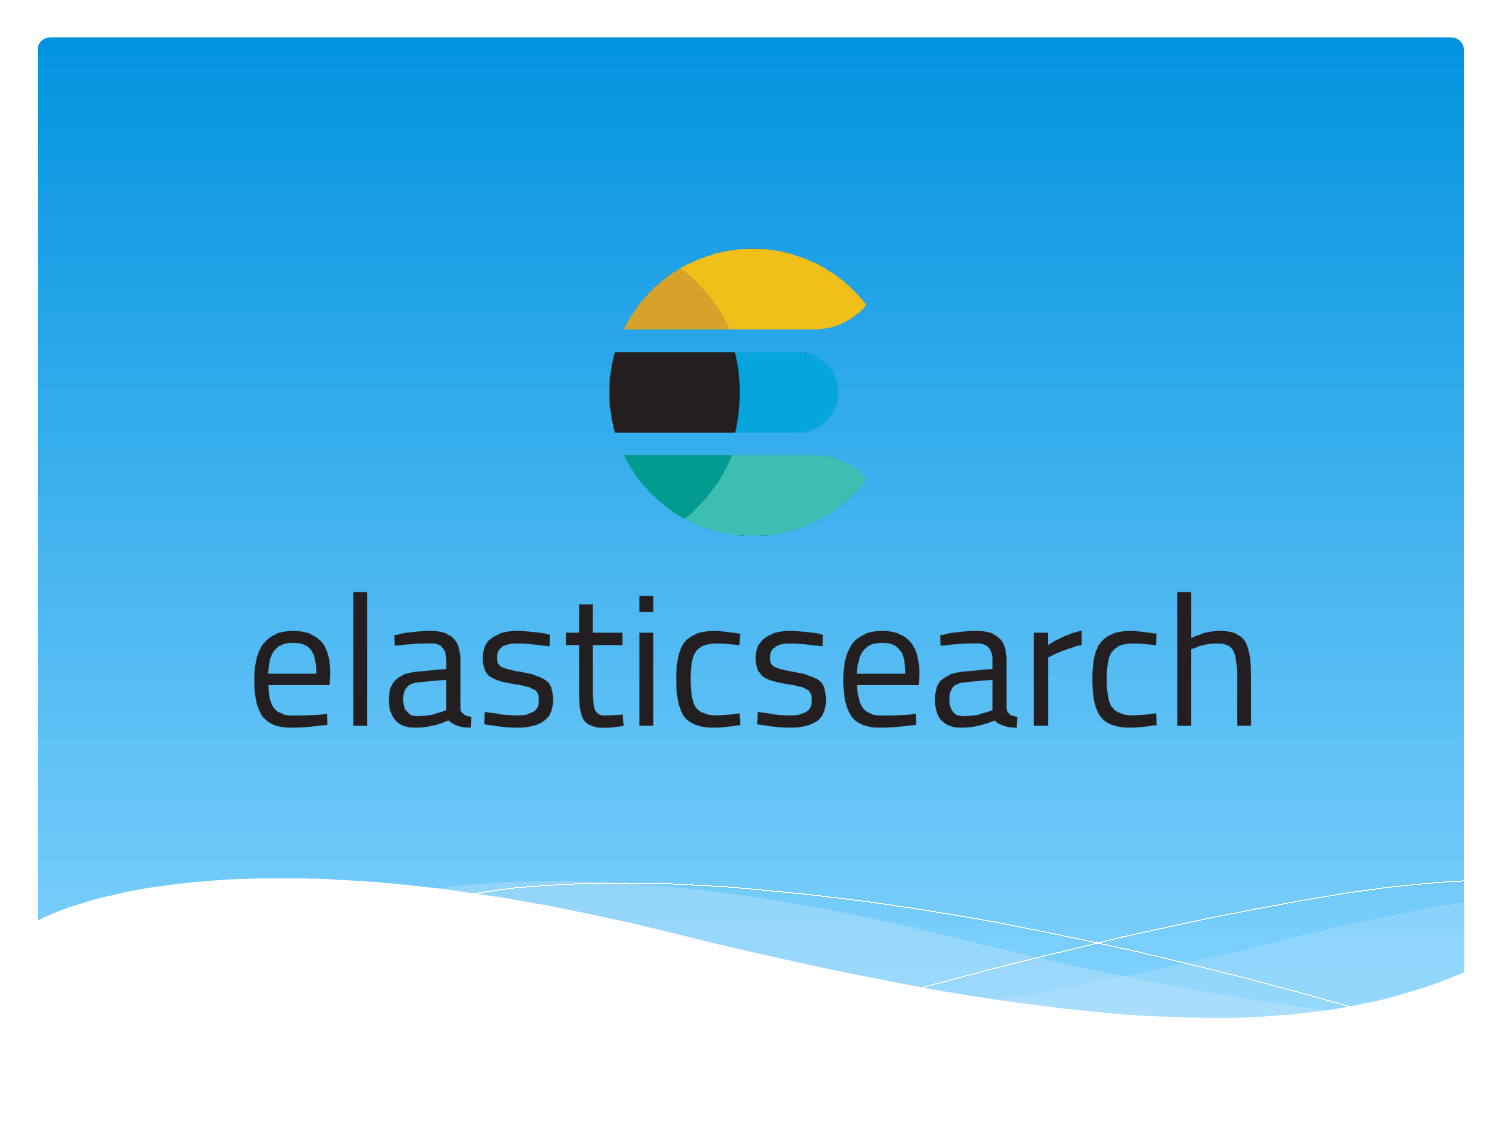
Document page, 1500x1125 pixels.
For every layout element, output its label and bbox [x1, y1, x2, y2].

picture [123, 176, 1396, 823]
